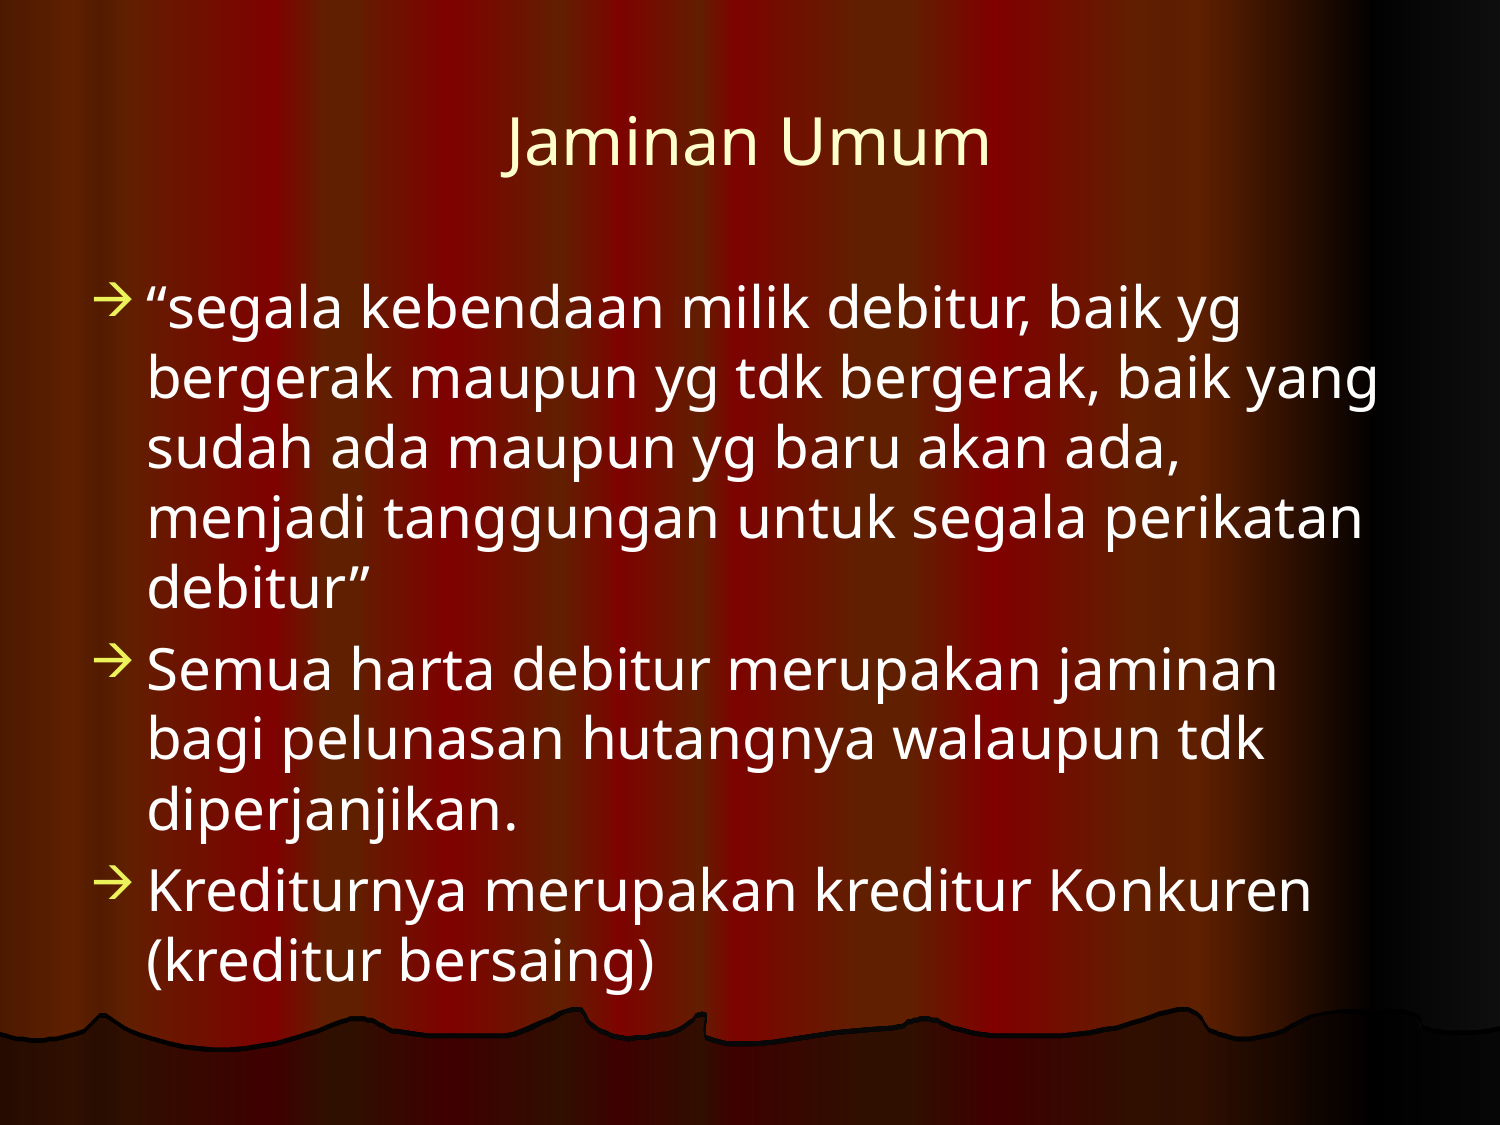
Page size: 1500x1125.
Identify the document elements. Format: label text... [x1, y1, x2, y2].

list “segala kebendaan milik debitur, baik yg bergerak maupun yg tdk bergerak, baik yang sudah ada maupun yg baru akan ada, menjadi tanggungan untuk segala perikatan debitur” Semua harta debitur merupakan jaminan bagi pelunasan hutangnya walaupun tdk diperjanjikan. Krediturnya merupakan kreditur Konkuren (kreditur bersaing) [75, 262, 1425, 1006]
title Jaminan Umum [75, 45, 1425, 233]
